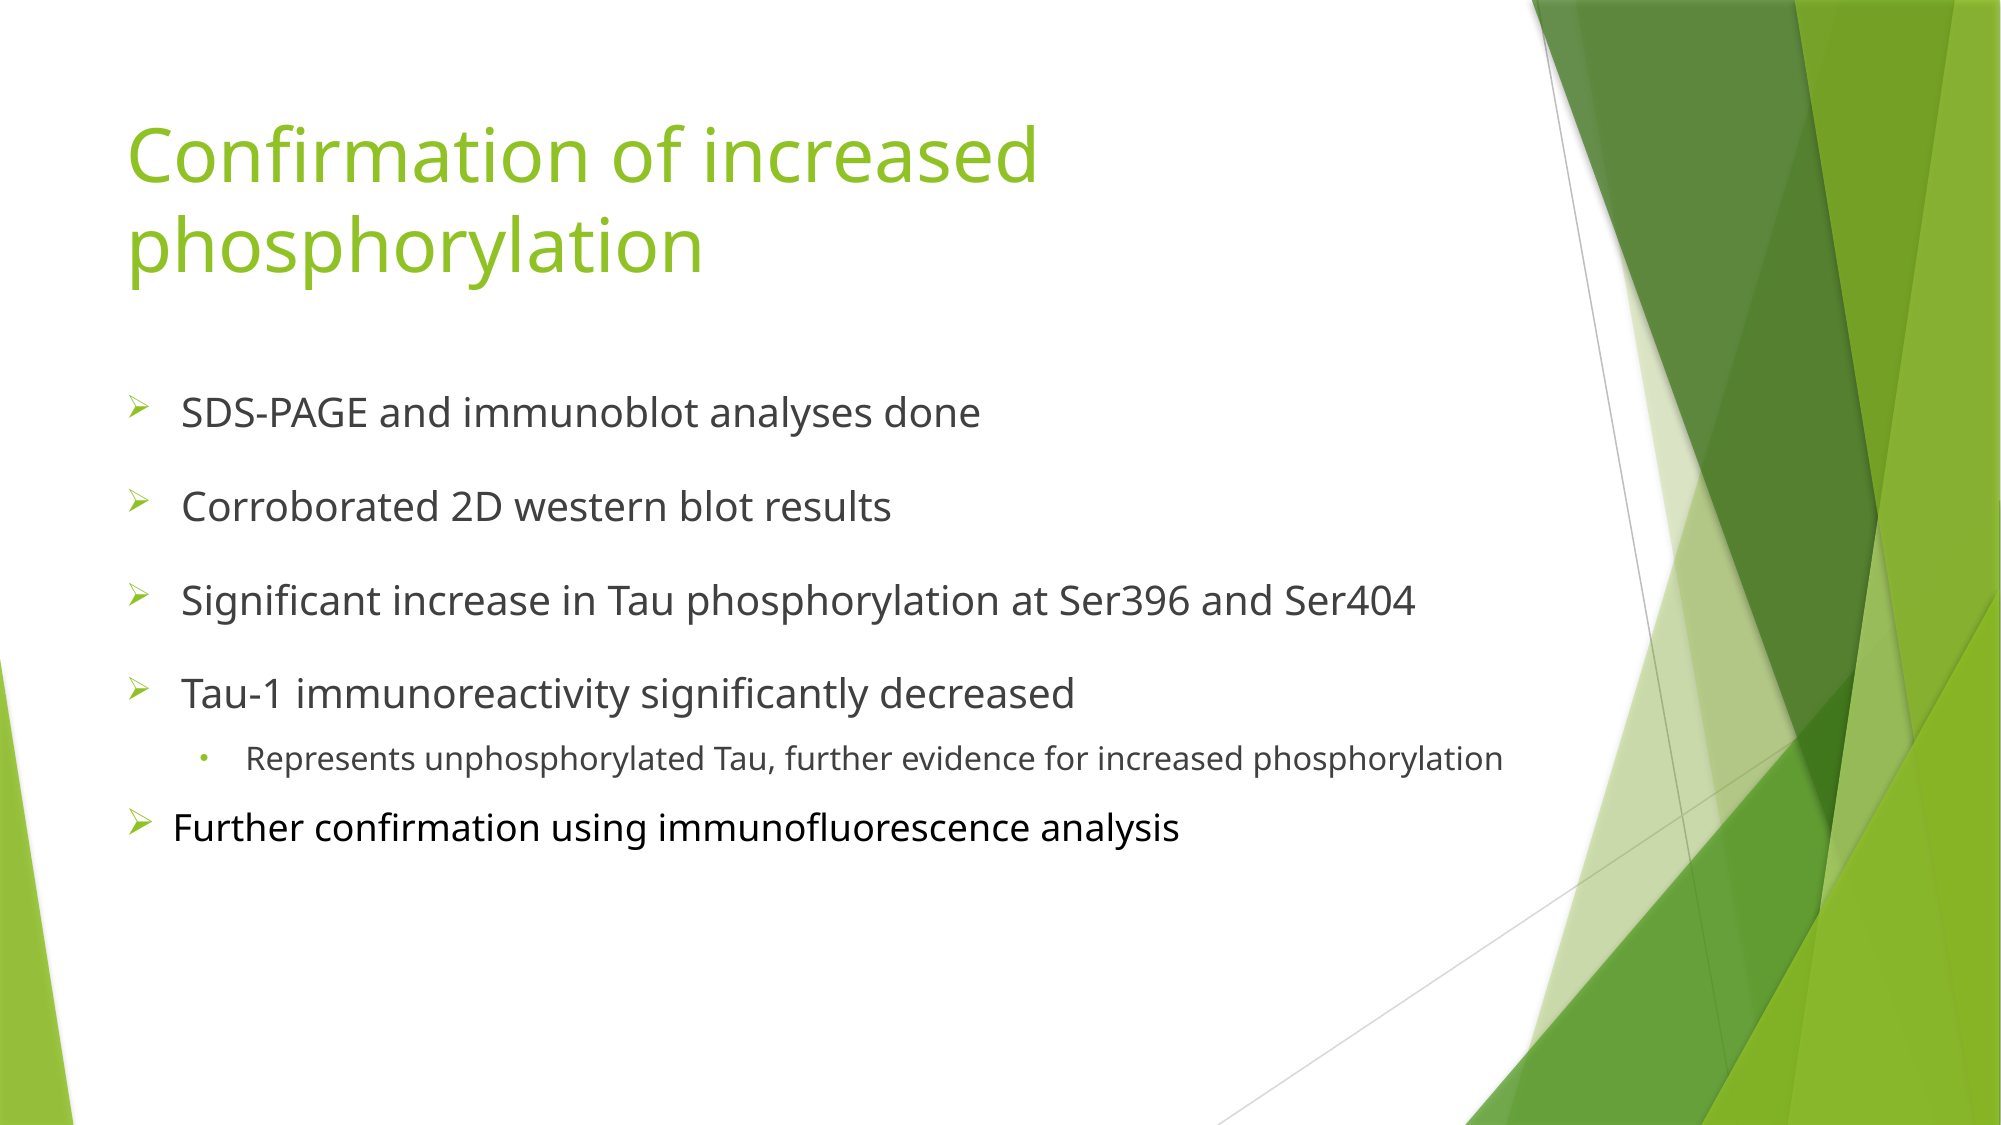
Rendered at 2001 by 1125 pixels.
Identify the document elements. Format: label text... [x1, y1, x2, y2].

list SDS-PAGE and immunoblot analyses done Corroborated 2D western blot results Significant increase in Tau phosphorylation at Ser396 and Ser404 Tau-1 immunoreactivity significantly decreased Represents unphosphorylated Tau, further evidence for increased phosphorylation [111, 354, 1522, 796]
title Confirmation of increased phosphorylation [111, 99, 1522, 317]
text_box Further confirmation using immunofluorescence analysis [111, 796, 1522, 857]
